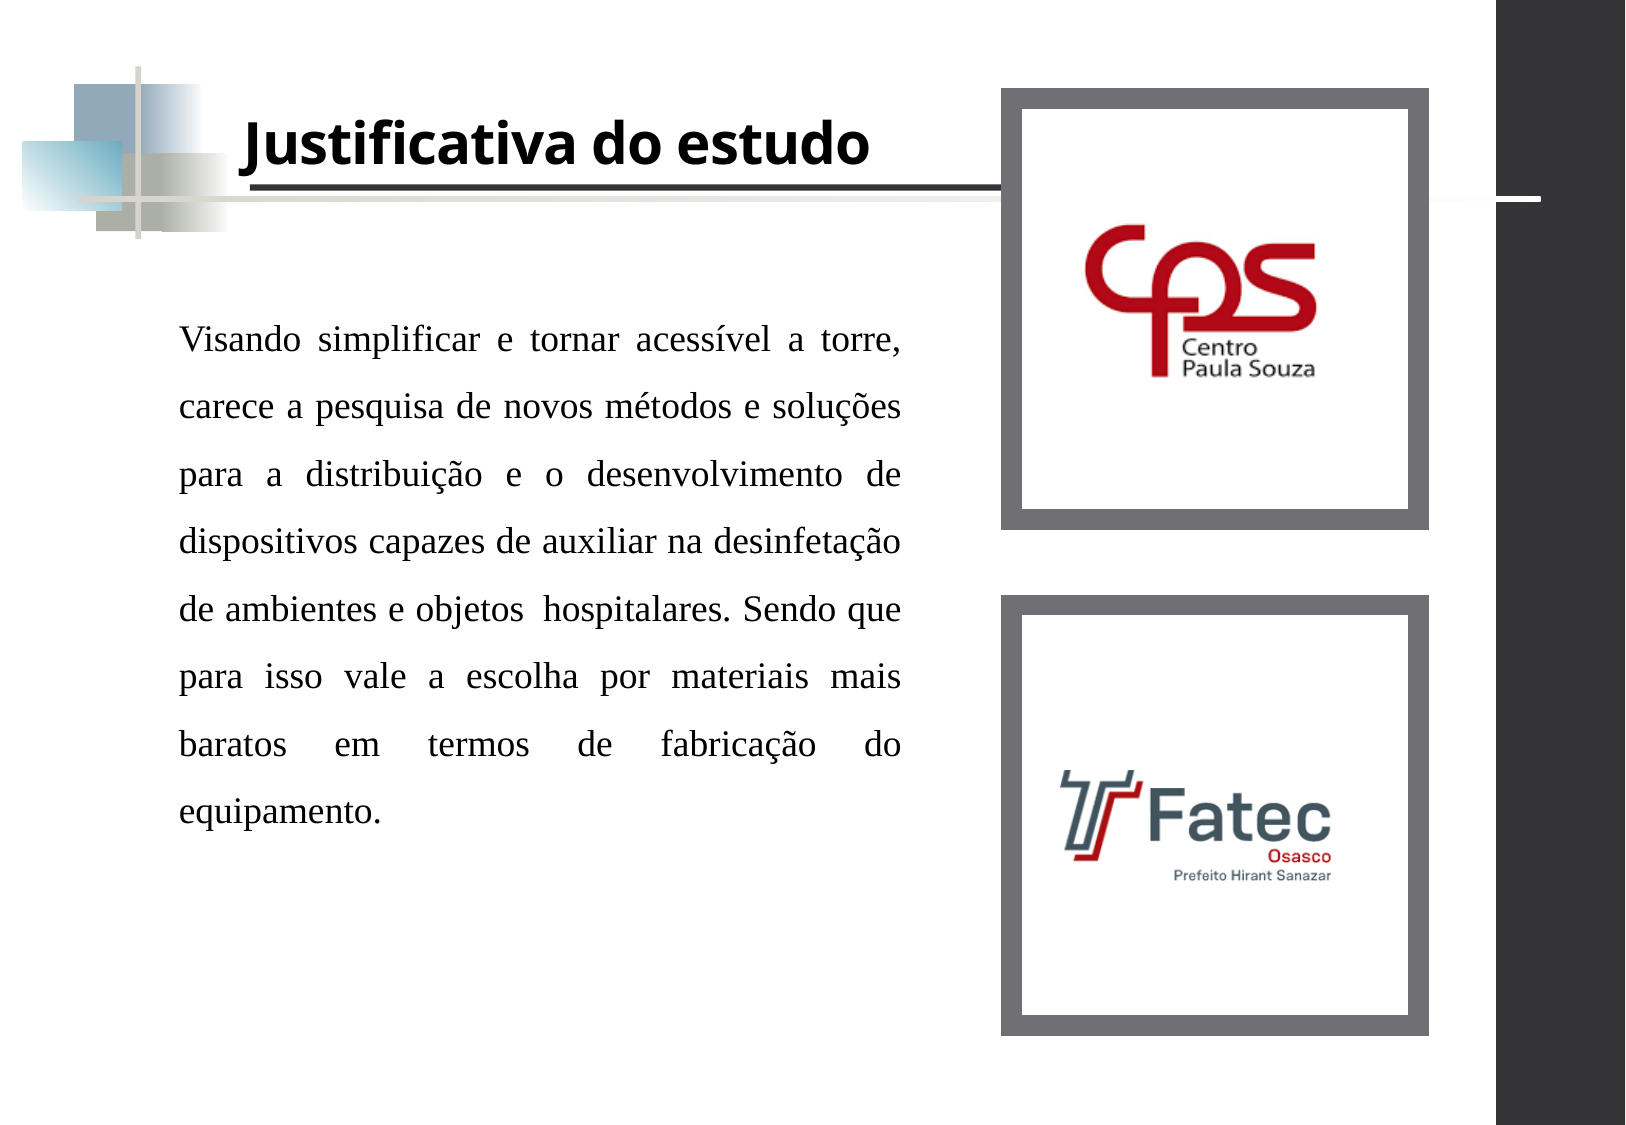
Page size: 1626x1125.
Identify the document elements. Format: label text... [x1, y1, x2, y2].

text_box [1011, 604, 1419, 1027]
title Justificativa do estudo [228, 84, 983, 186]
picture [1040, 736, 1390, 895]
text_box [1011, 97, 1419, 520]
picture [1040, 134, 1390, 483]
text_box Visando simplificar e tornar acessível a torre, carece a pesquisa de novos métodos e soluções para a distribuição e o desenvolvimento de dispositivos capazes de auxiliar na desinfetação de ambientes e objetos hospitalares. Sendo que para isso vale a escolha por materiais mais baratos em termos de fabricação do equipamento. [163, 283, 918, 895]
